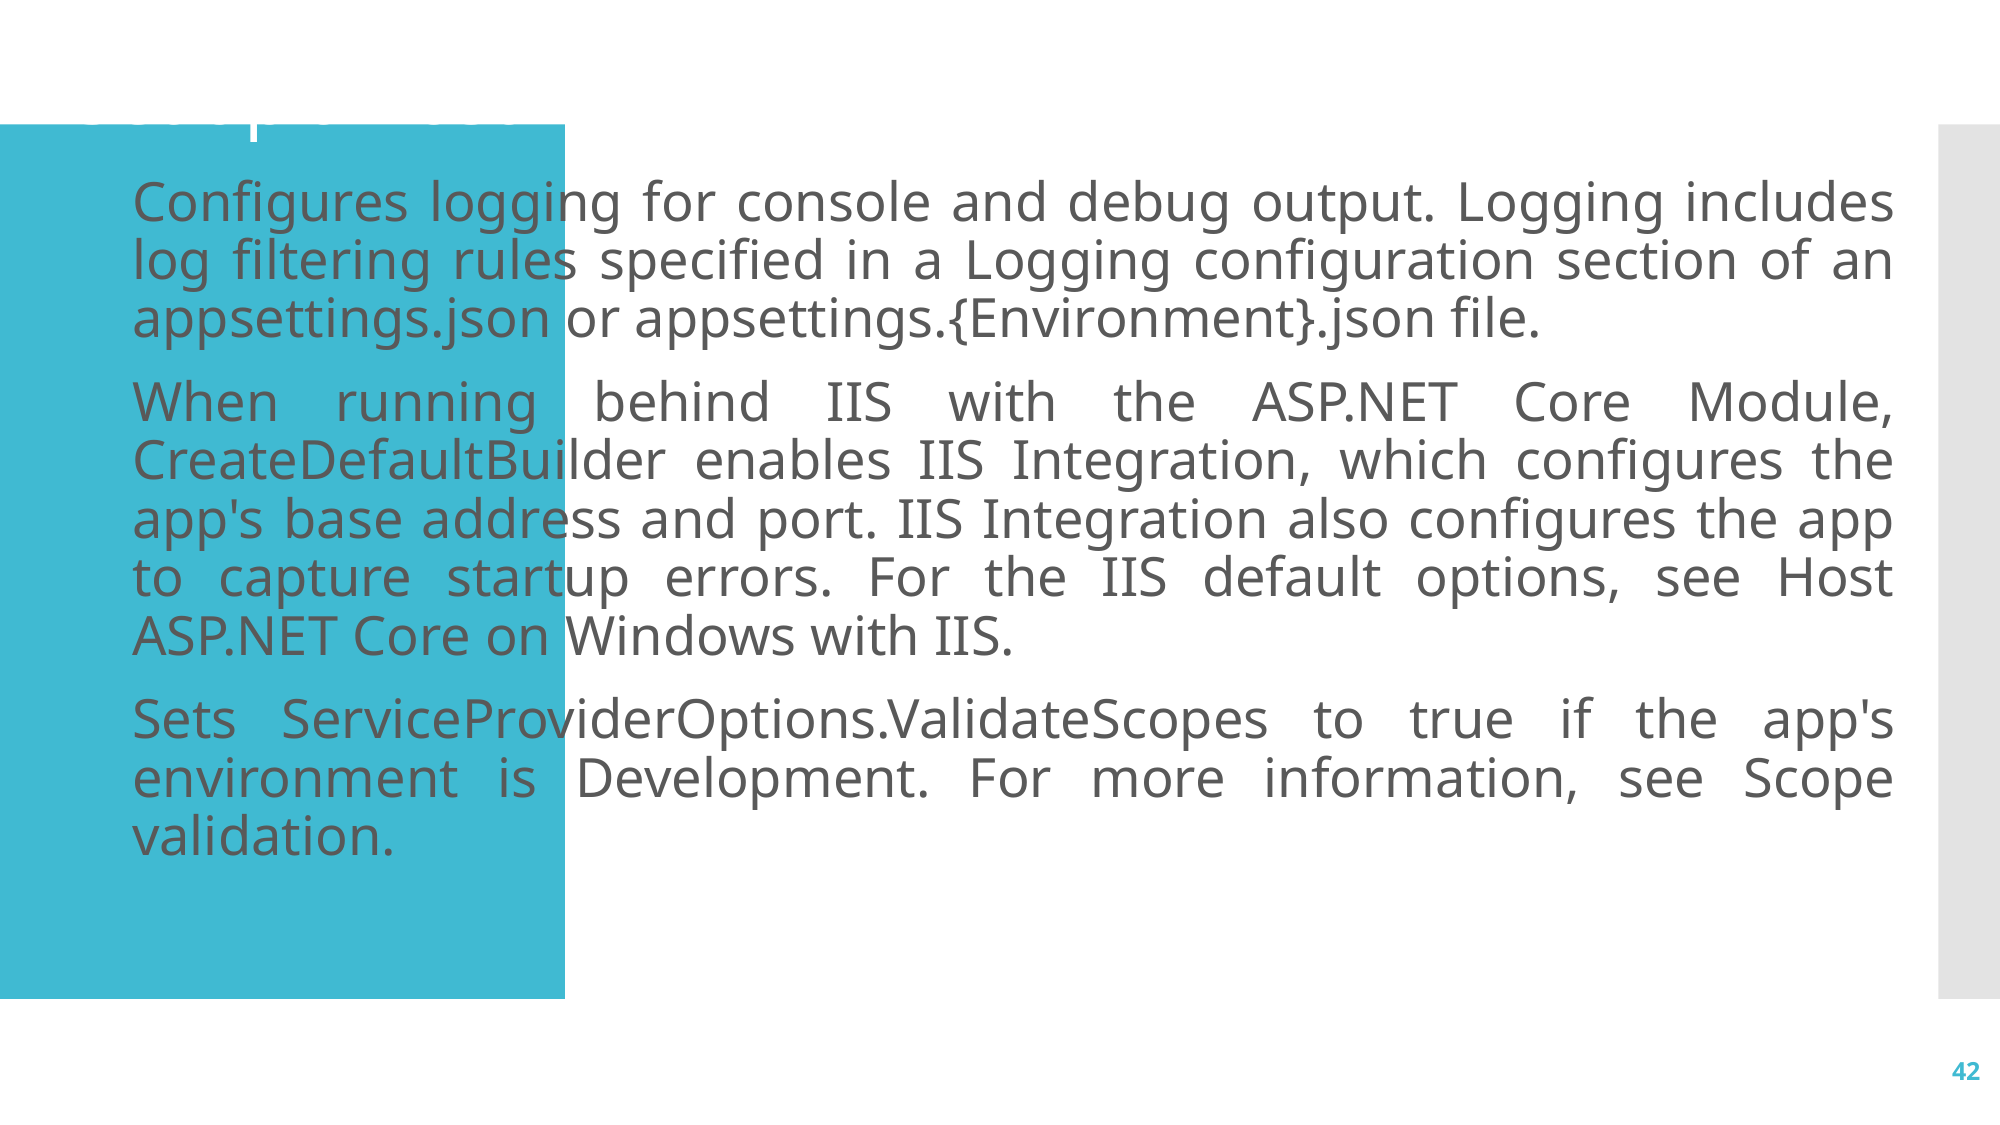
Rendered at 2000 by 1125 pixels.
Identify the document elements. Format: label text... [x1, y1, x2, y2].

list Configures logging for console and debug output. Logging includes log filtering rules specified in a Logging configuration section of an appsettings.json or appsettings.{Environment}.json file. When running behind IIS with the ASP.NET Core Module, CreateDefaultBuilder enables IIS Integration, which configures the app's base address and port. IIS Integration also configures the app to capture startup errors. For the IIS default options, see Host ASP.NET Core on Windows with IIS. Sets ServiceProviderOptions.ValidateScopes to true if the app's environment is Development. For more information, see Scope validation. [87, 200, 1913, 925]
title Set up a host [59, 51, 1885, 150]
slide_number 42 [1744, 1042, 1996, 1103]
